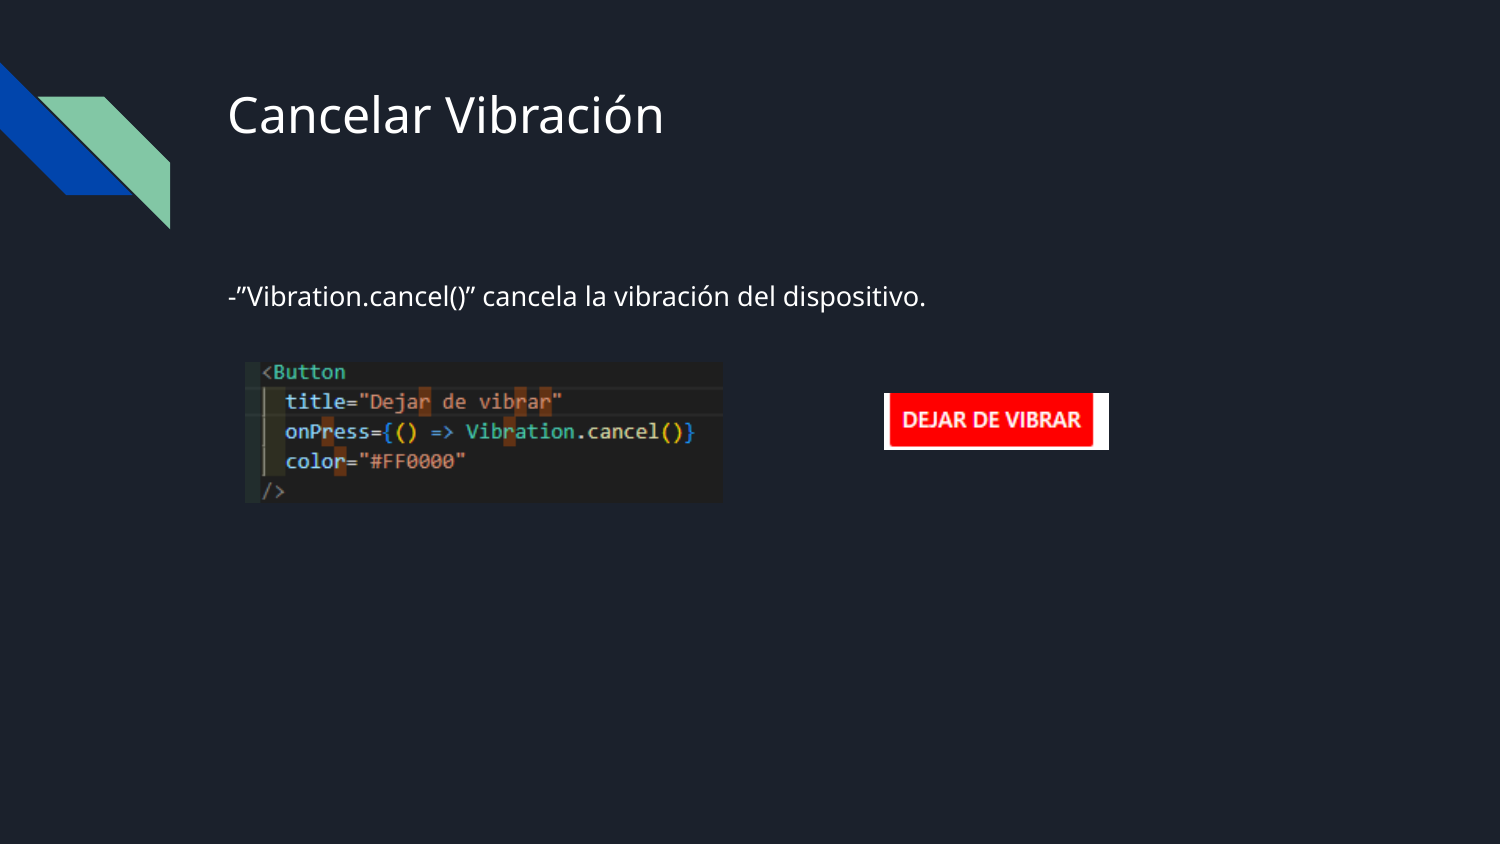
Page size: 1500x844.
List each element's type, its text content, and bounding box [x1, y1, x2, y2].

list -”Vibration.cancel()” cancela la vibración del dispositivo. [212, 257, 1368, 735]
title Cancelar Vibración [212, 64, 1368, 215]
picture [245, 361, 723, 504]
picture [883, 393, 1110, 451]
